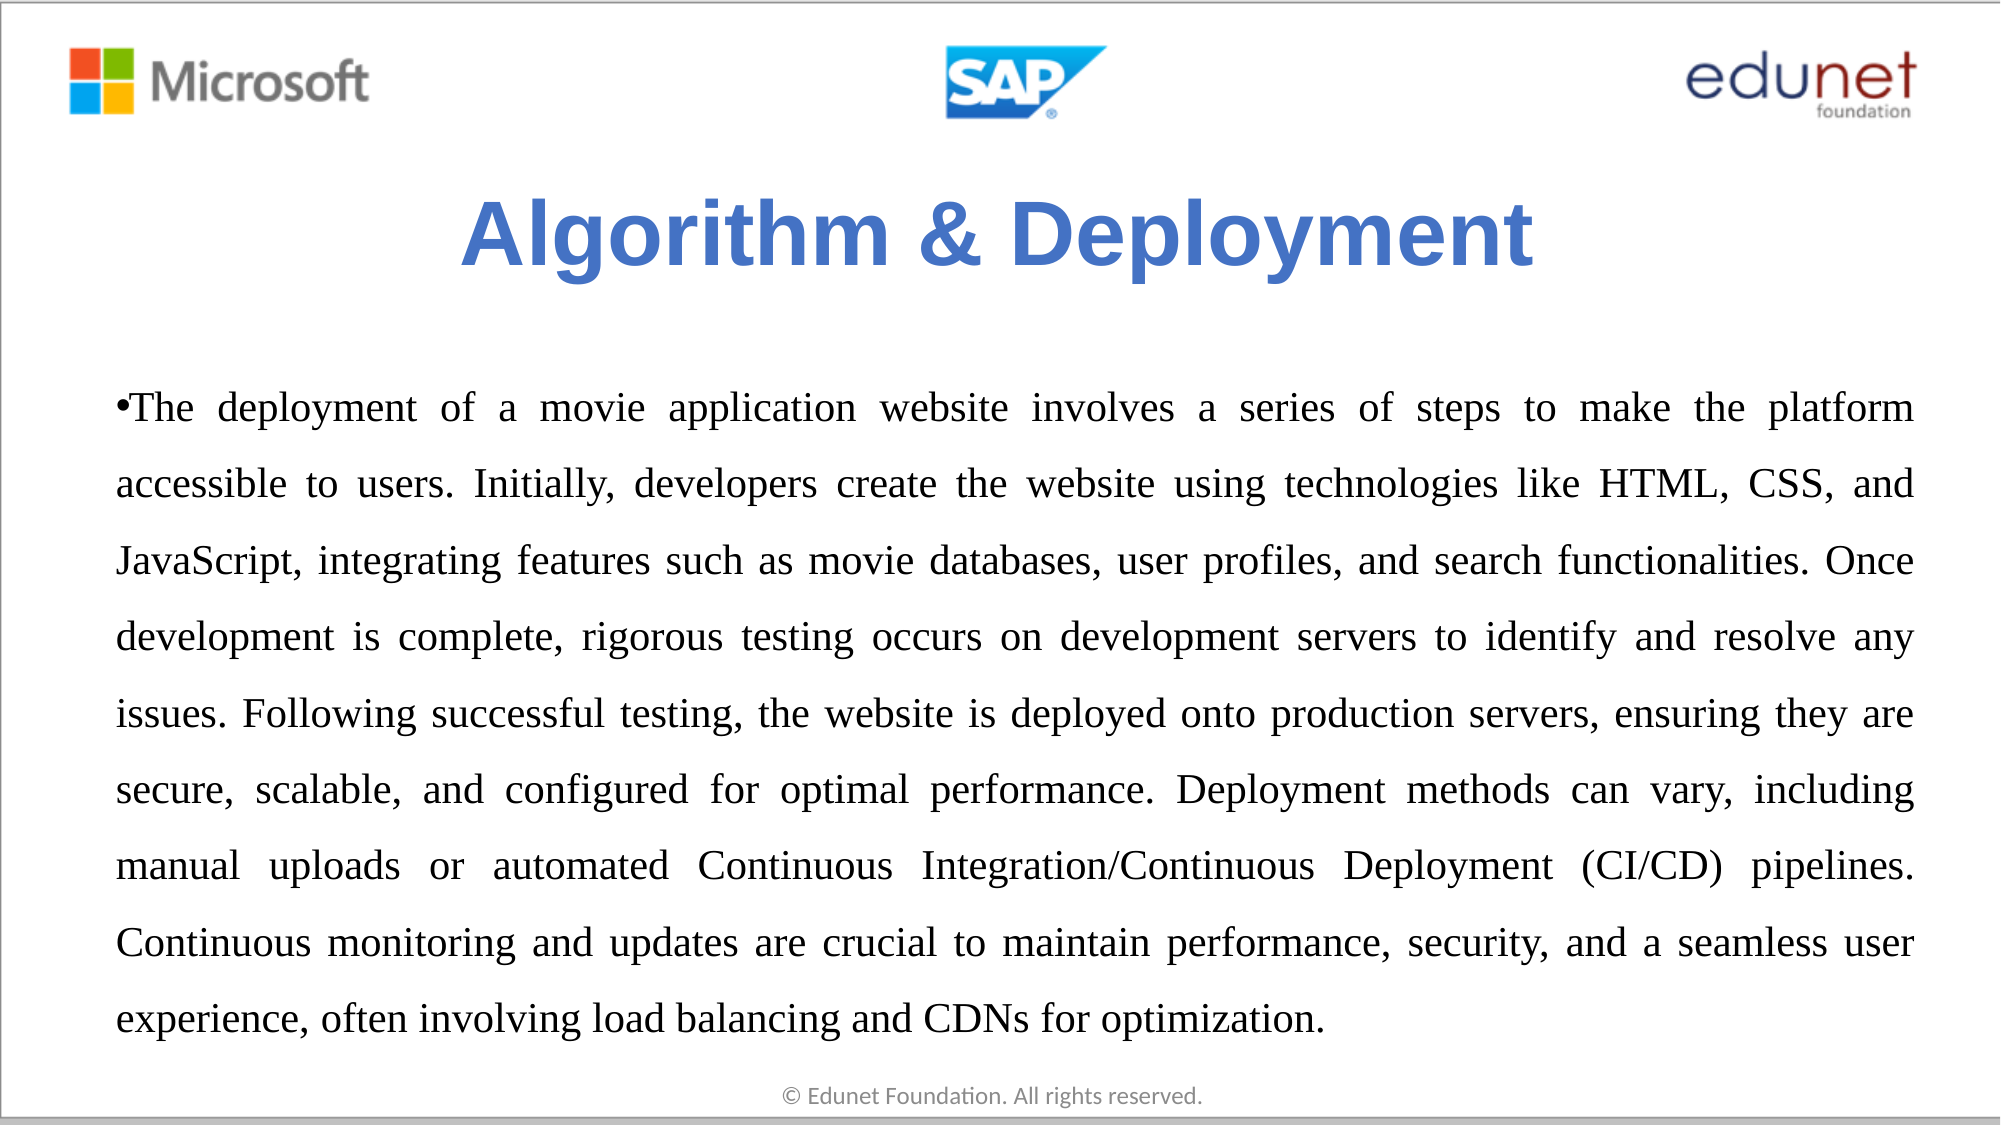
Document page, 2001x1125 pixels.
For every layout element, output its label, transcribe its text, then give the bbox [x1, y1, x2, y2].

footer © Edunet Foundation. All rights reserved. [655, 1065, 1331, 1125]
title Algorithm & Deployment [247, 158, 1748, 293]
picture [0, 0, 2001, 1125]
subtitle The deployment of a movie application website involves a series of steps to make the platform accessible to users. Initially, developers create the website using technologies like HTML, CSS, and JavaScript, integrating features such as movie databases, user profiles, and search functionalities. Once development is complete, rigorous testing occurs on development servers to identify and resolve any issues. Following successful testing, the website is deployed onto production servers, ensuring they are secure, scalable, and configured for optimal performance. Deployment methods can vary, including manual uploads or automated Continuous Integration/Continuous Deployment (CI/CD) pipelines. Continuous monitoring and updates are crucial to maintain performance, security, and a seamless user experience, often involving load balancing and CDNs for optimization. [100, 346, 1931, 1063]
